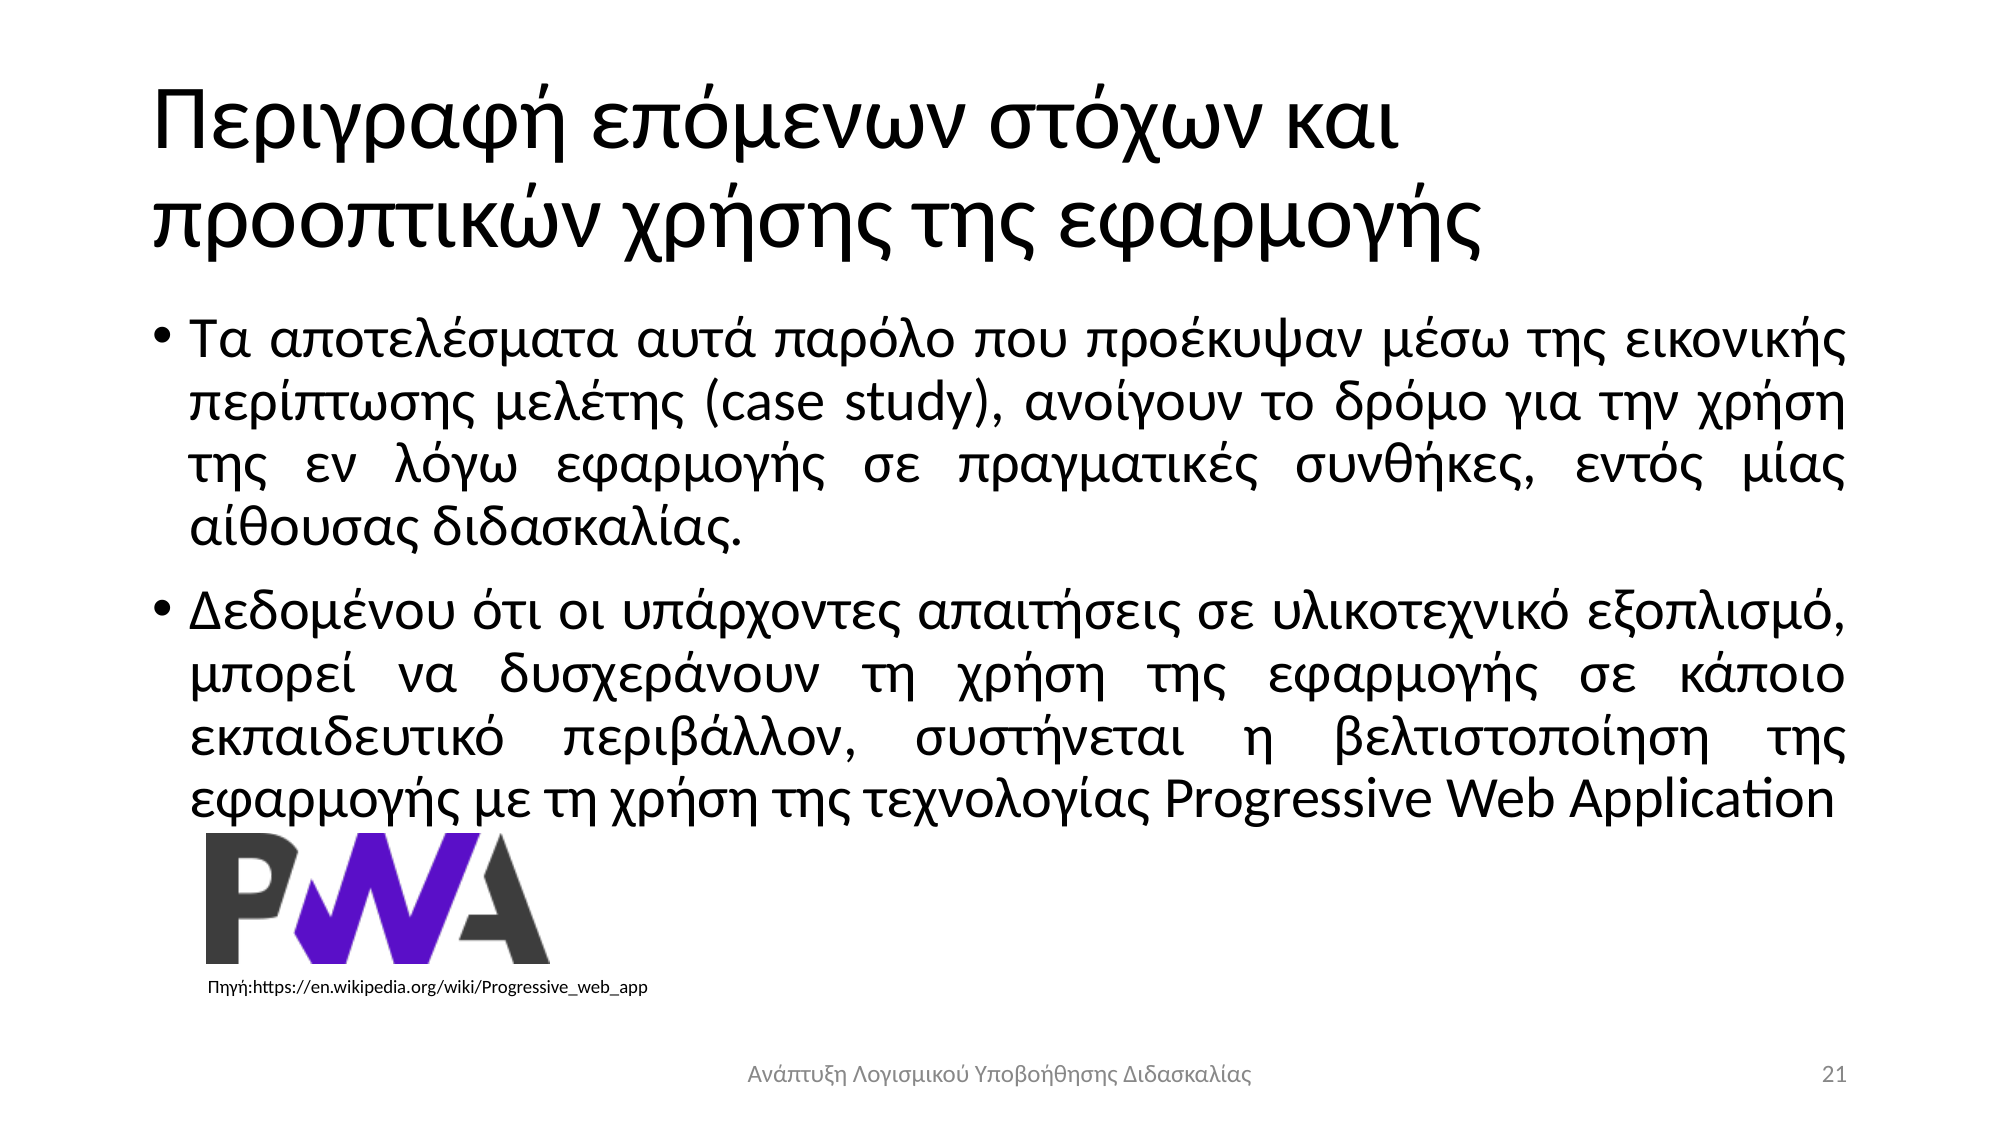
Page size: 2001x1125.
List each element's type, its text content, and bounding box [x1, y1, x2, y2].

picture [206, 833, 551, 964]
footer Ανάπτυξη Λογισμικού Υποβοήθησης Διδασκαλίας [662, 1042, 1338, 1103]
text_box Πηγή:https://en.wikipedia.org/wiki/Progressive_web_app [192, 967, 1196, 1005]
title Περιγραφή επόμενων στόχων και προοπτικών χρήσης της εφαρμογής [137, 59, 1863, 278]
list Τα αποτελέσματα αυτά παρόλο που προέκυψαν μέσω της εικονικής περίπτωσης μελέτης (case study), ανοίγουν το δρόμο για την χρήση της εν λόγω εφαρμογής σε πραγματικές συνθήκες, εντός μίας αίθουσας διδασκαλίας. Δεδομένου ότι οι υπάρχοντες απαιτήσεις σε υλικοτεχνικό εξοπλισμό, μπορεί να δυσχεράνουν τη χρήση της εφαρμογής σε κάποιο εκπαιδευτικό περιβάλλον, συστήνεται η βελτιστοποίηση της εφαρμογής με τη χρήση της τεχνολογίας Progressive Web Application [137, 299, 1863, 1014]
slide_number 21 [1412, 1042, 1863, 1103]
